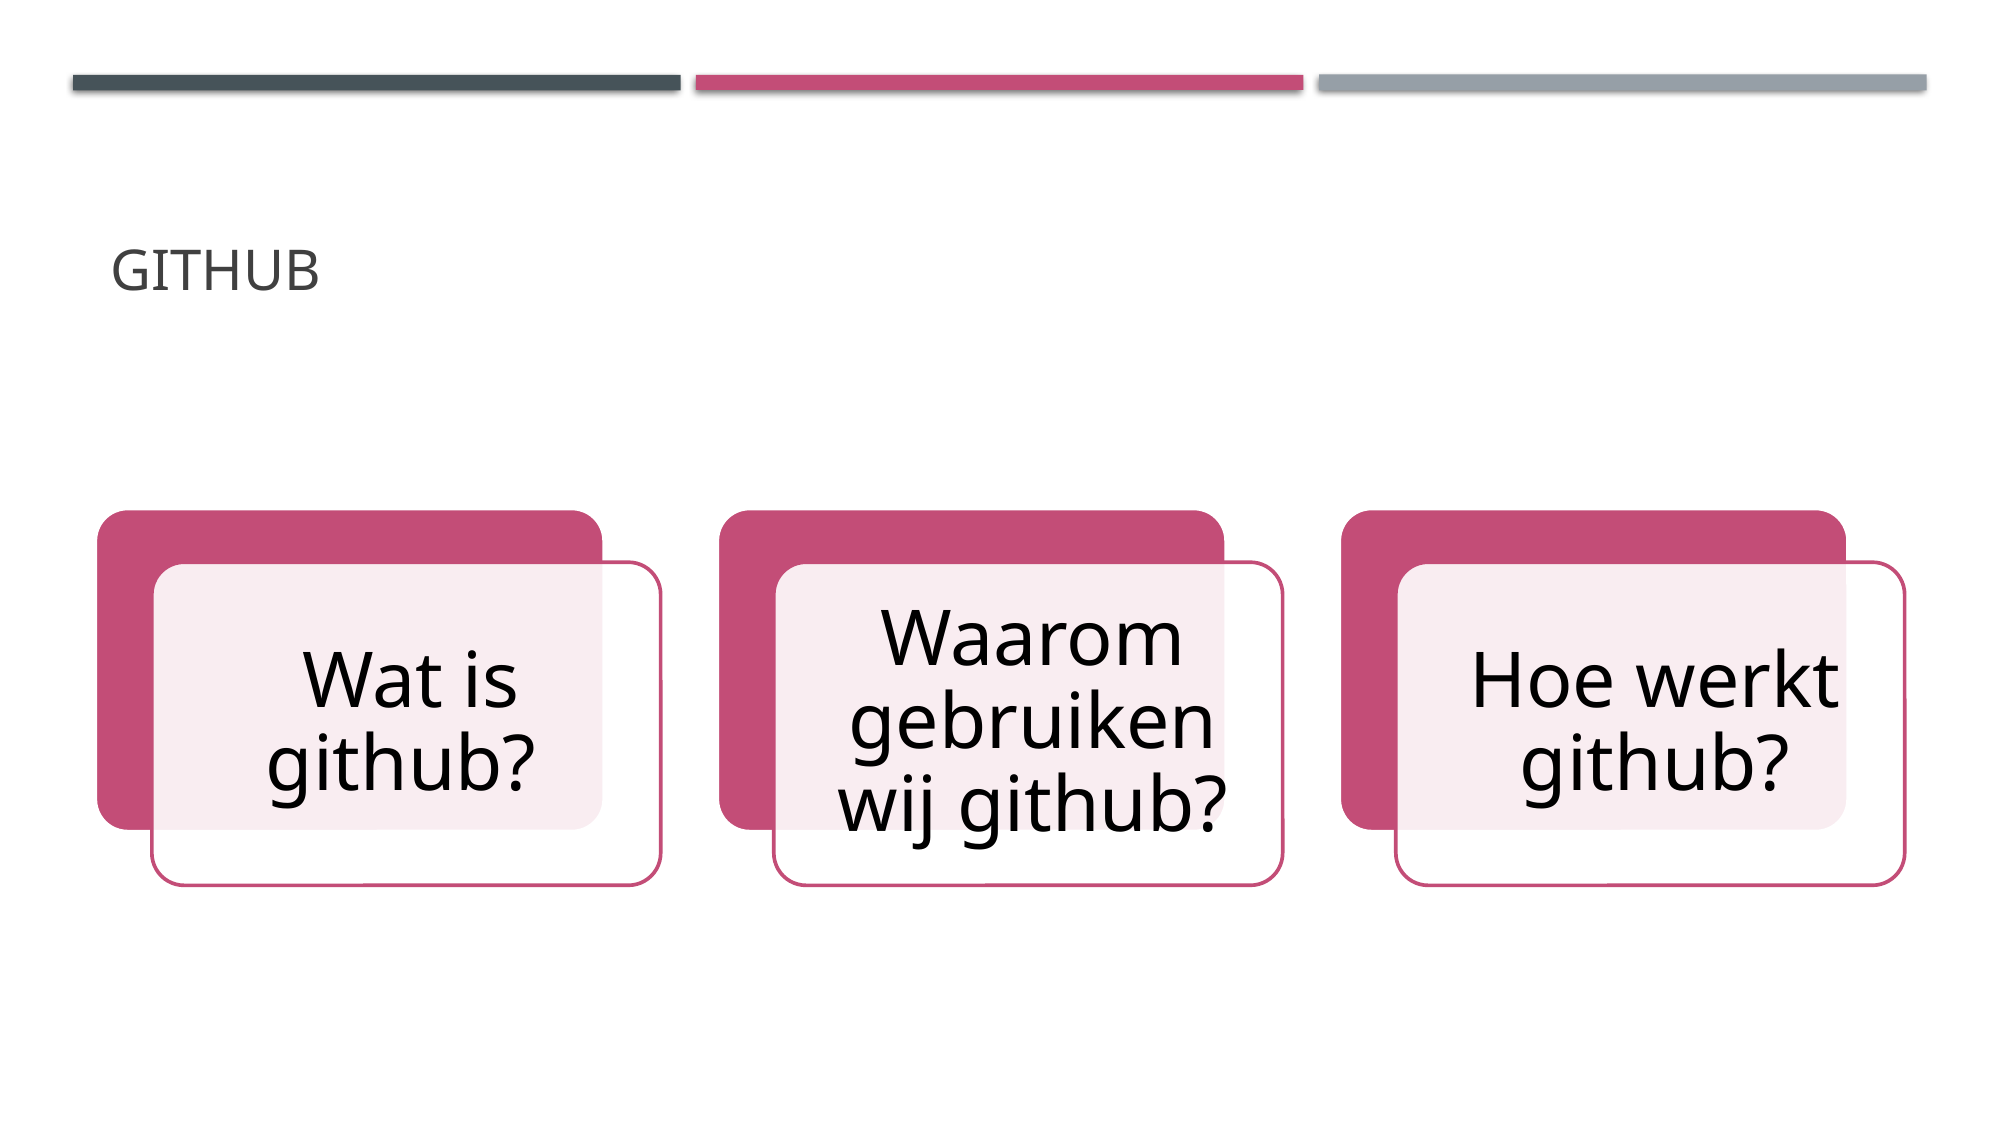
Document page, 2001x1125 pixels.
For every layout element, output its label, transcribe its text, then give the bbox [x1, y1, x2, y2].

title Github [95, 115, 1905, 311]
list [94, 383, 1906, 1011]
